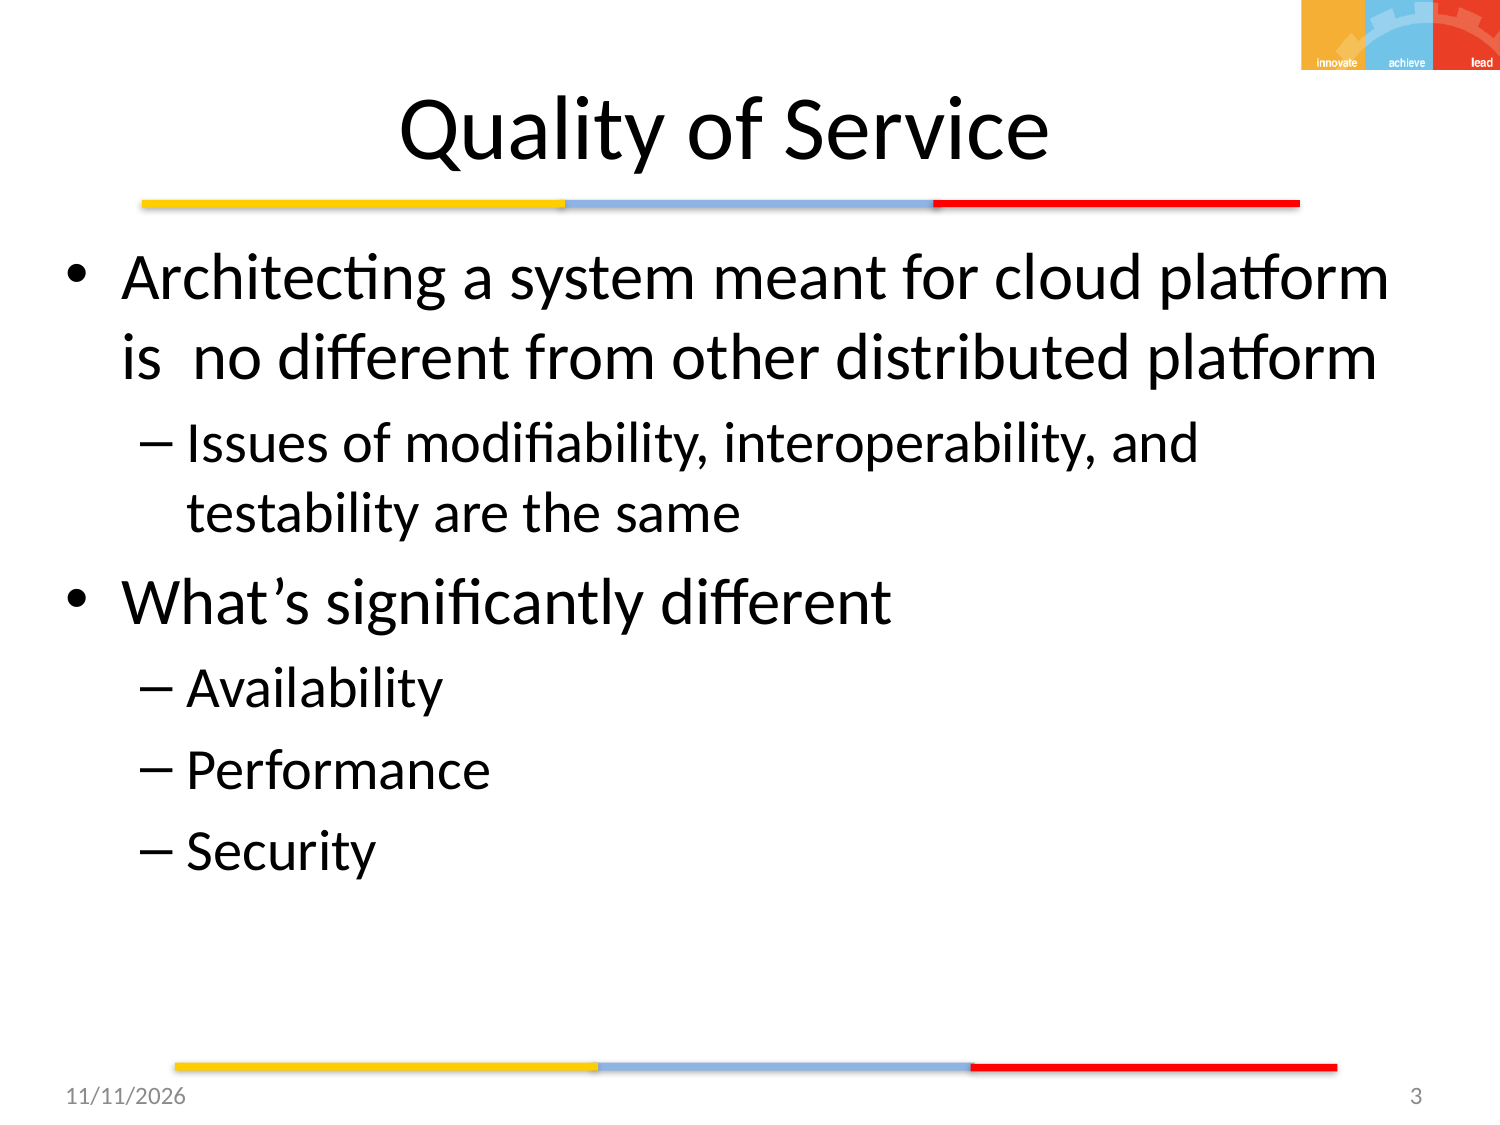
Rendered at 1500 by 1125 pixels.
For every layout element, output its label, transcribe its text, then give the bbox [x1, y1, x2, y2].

title Quality of Service [49, 45, 1401, 201]
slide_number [50, 1065, 400, 1125]
slide_number 3 [1087, 1065, 1438, 1125]
list Architecting a system meant for cloud platform is no different from other distributed platform Issues of modifiability, interoperability, and testability are the same What’s significantly different Availability Performance Security [49, 224, 1426, 1051]
picture [1301, 0, 1500, 70]
